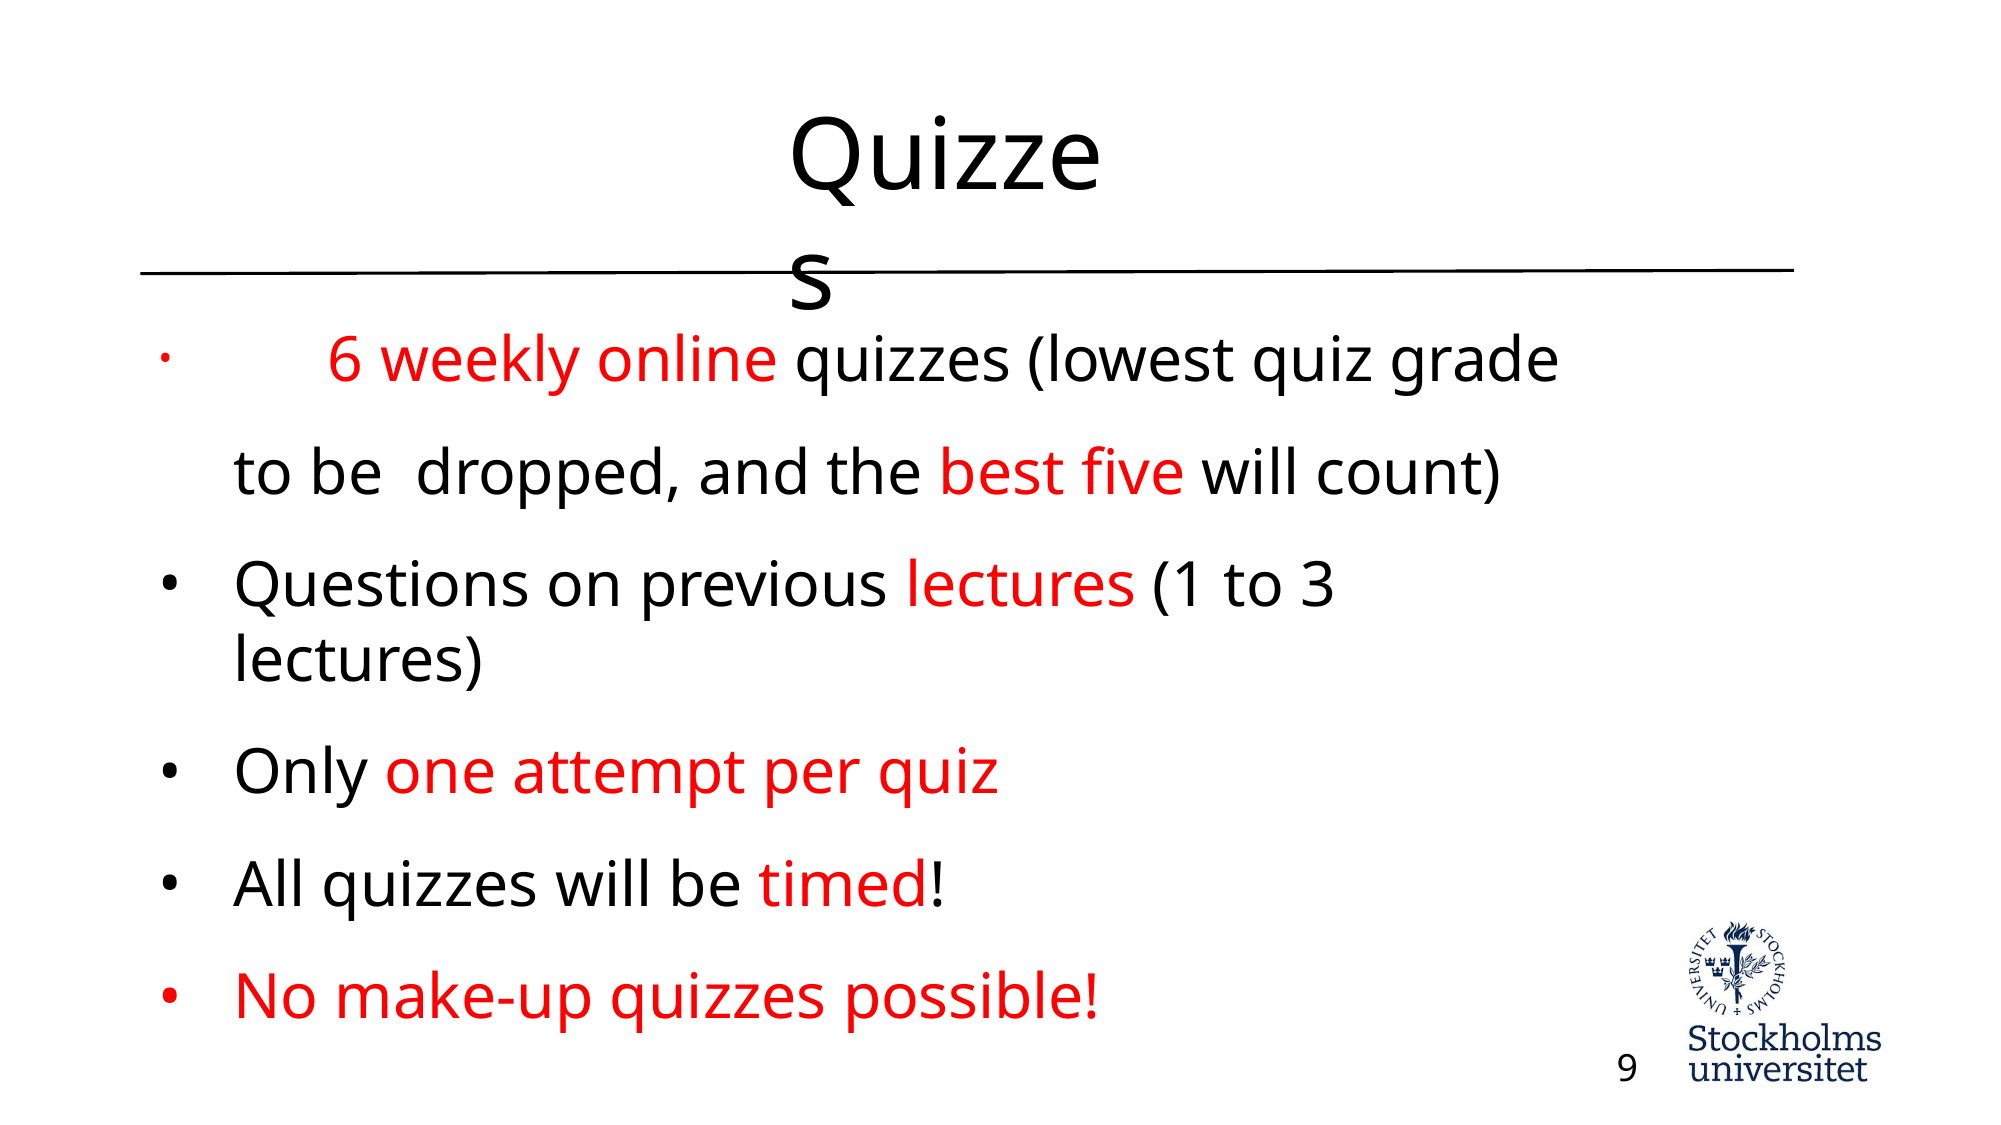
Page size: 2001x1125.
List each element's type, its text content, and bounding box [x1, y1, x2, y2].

title Quizzes [785, 87, 1152, 272]
text_box 6 weekly online quizzes (lowest quiz grade to be dropped, and the best five will count) Questions on previous lectures (1 to 3 lectures) Only one attempt per quiz All quizzes will be timed! No make-up quizzes possible! [156, 279, 1589, 1032]
title Quizzes [785, 272, 1152, 279]
picture [1684, 916, 1889, 1090]
slide_number 10 [1610, 1051, 1665, 1125]
